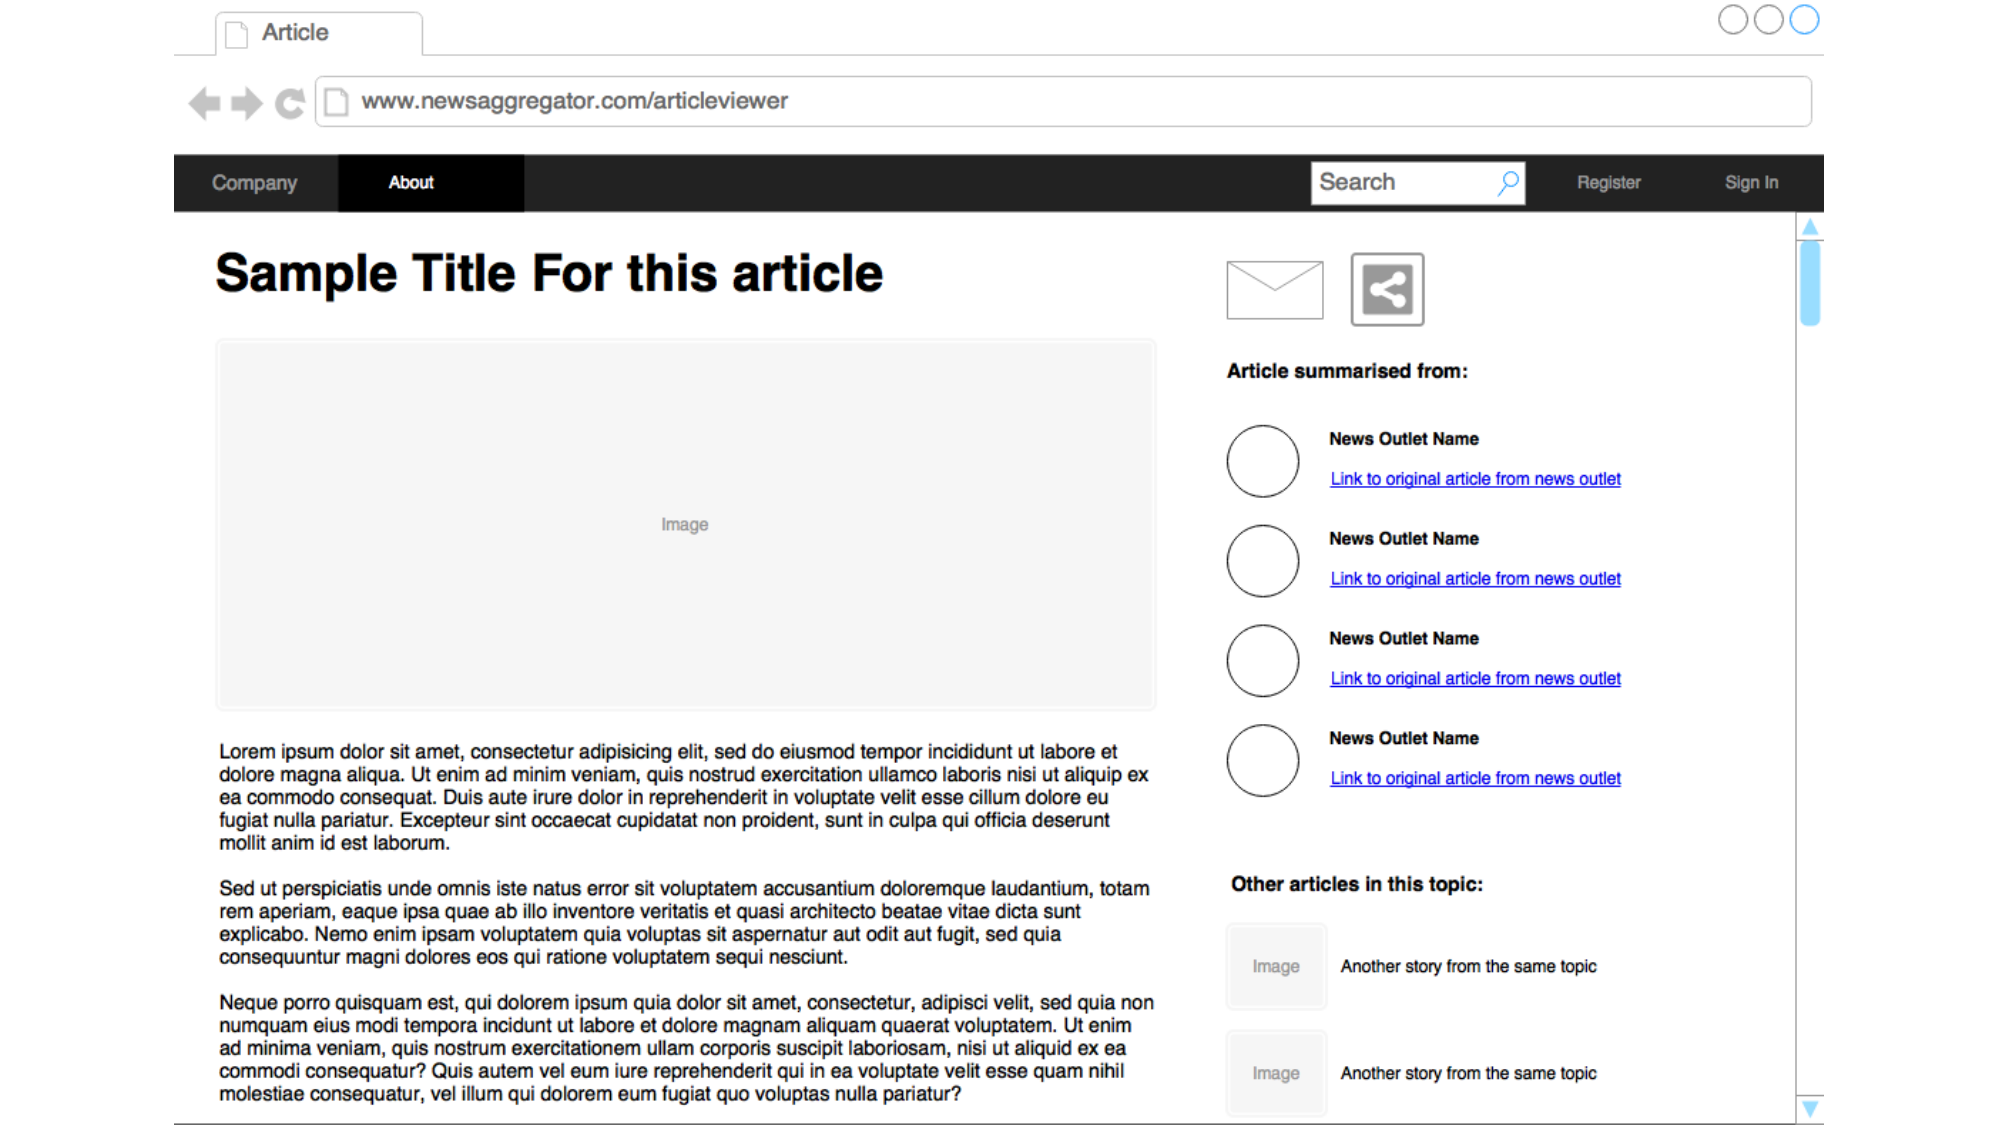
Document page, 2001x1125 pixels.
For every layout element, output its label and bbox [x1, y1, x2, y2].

picture [174, 0, 1824, 1125]
